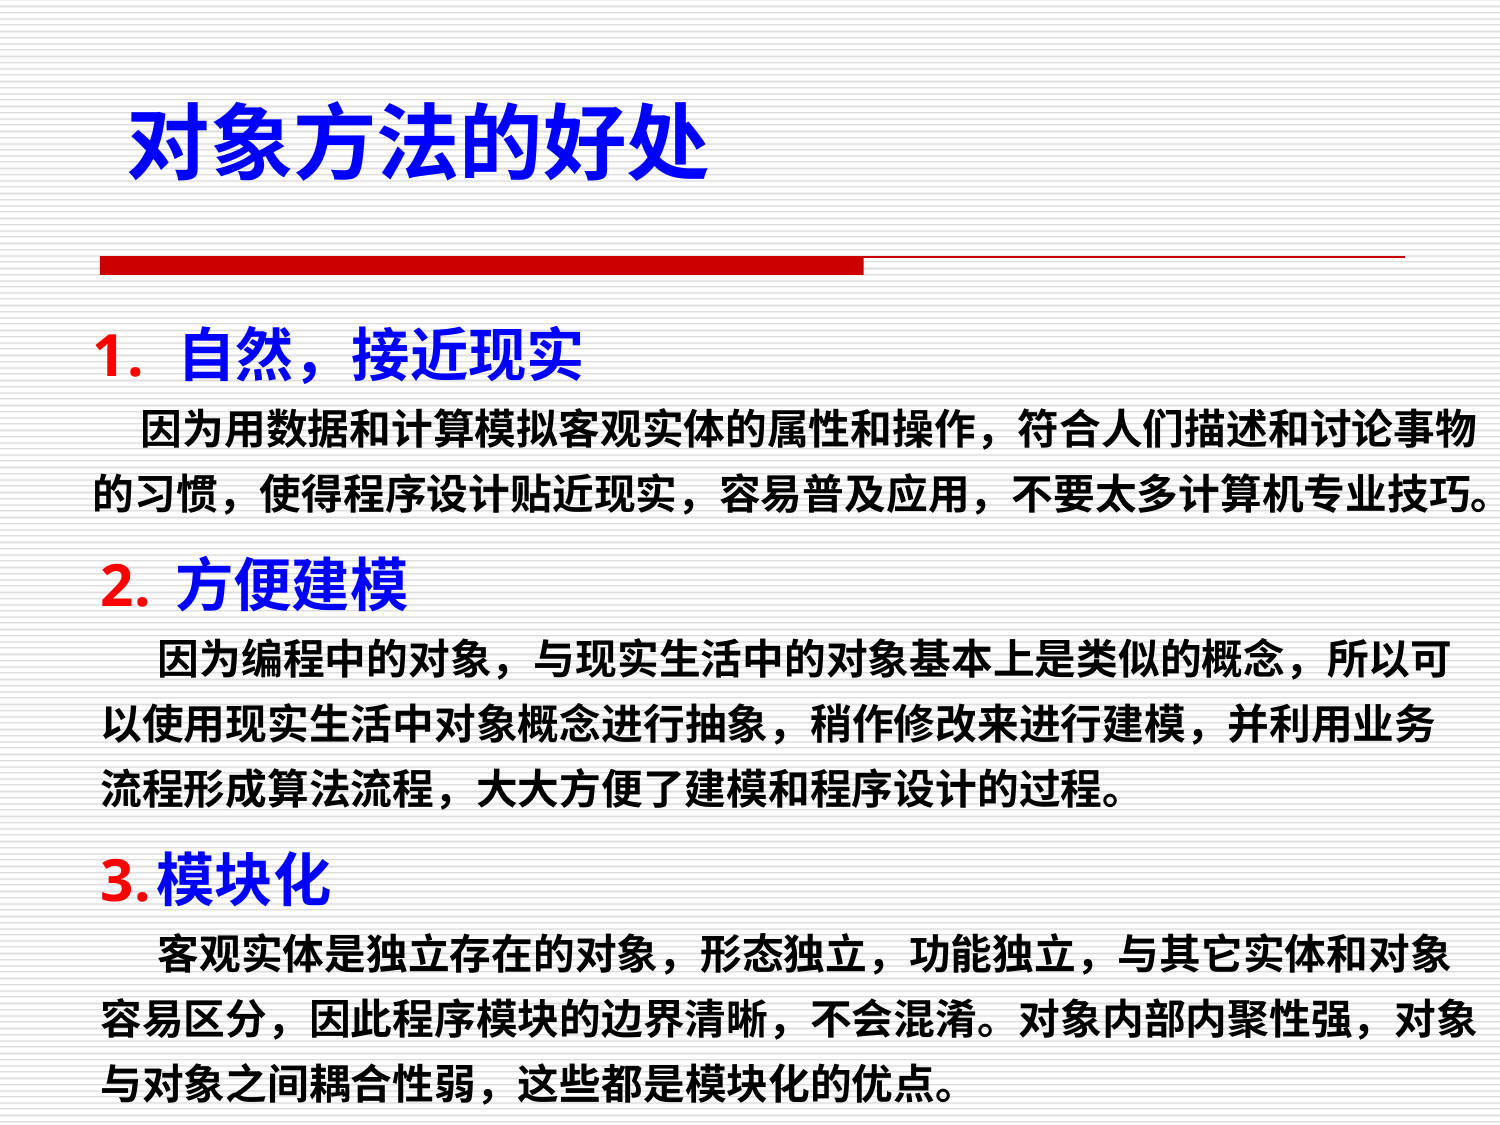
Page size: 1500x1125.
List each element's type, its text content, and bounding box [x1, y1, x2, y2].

picture [0, 0, 1500, 1125]
text_box 模块化 客观实体是独立存在的对象，形态独立，功能独立，与其它实体和对象容易区分，因此程序模块的边界清晰，不会混淆。对象内部内聚性强，对象与对象之间耦合性弱，这些都是模块化的优点。 [85, 835, 1500, 1116]
text_box 自然，接近现实 因为用数据和计算模拟客观实体的属性和操作，符合人们描述和讨论事物的习惯，使得程序设计贴近现实，容易普及应用，不要太多计算机专业技巧。 [78, 289, 1500, 525]
text_box 对象方法的好处 [112, 82, 725, 198]
text_box 方便建模 因为编程中的对象，与现实生活中的对象基本上是类似的概念，所以可以使用现实生活中对象概念进行抽象，稍作修改来进行建模，并利用业务流程形成算法流程，大大方便了建模和程序设计的过程。 [85, 540, 1484, 821]
